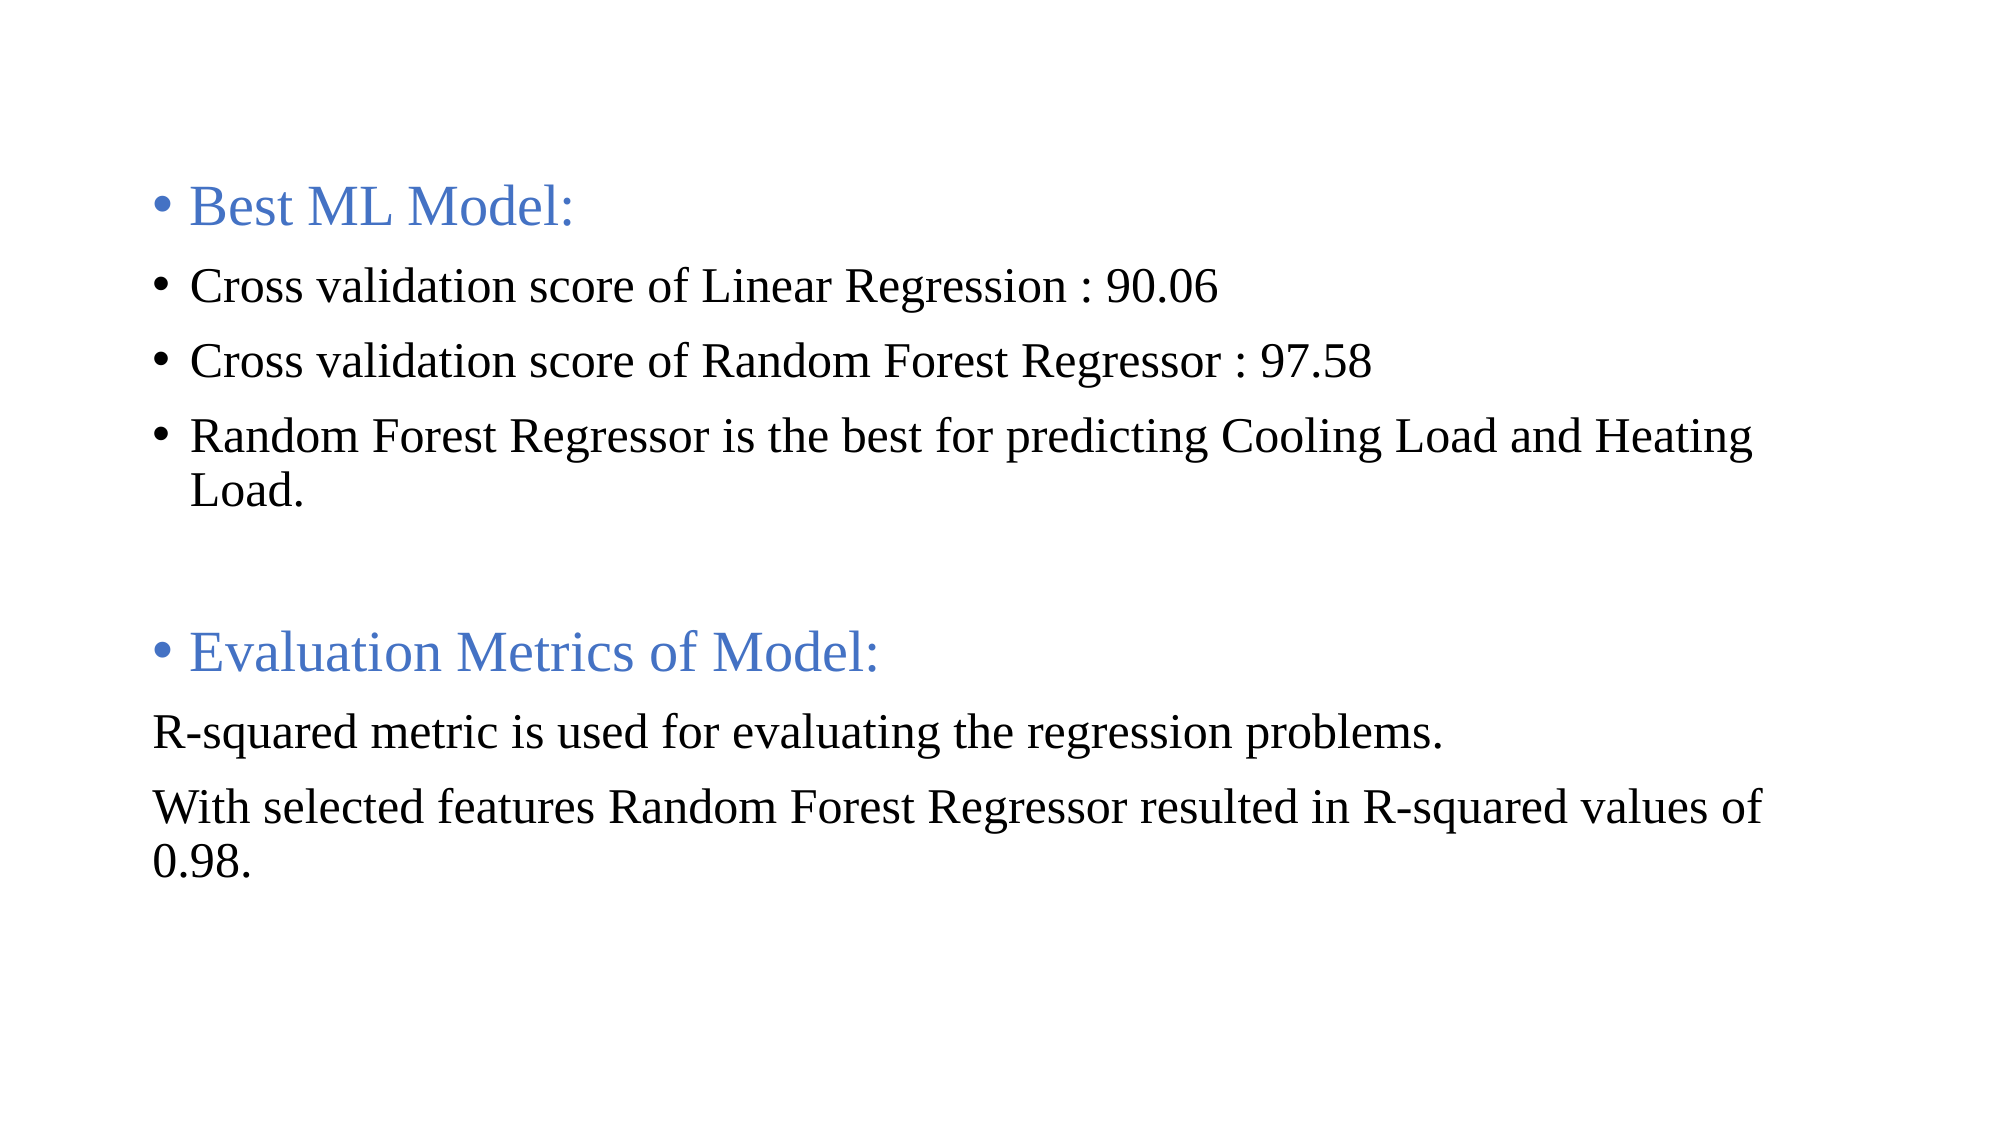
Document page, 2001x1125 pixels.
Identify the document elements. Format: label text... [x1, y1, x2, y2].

list Best ML Model: Cross validation score of Linear Regression : 90.06 Cross validation score of Random Forest Regressor : 97.58 Random Forest Regressor is the best for predicting Cooling Load and Heating Load. Evaluation Metrics of Model: R-squared metric is used for evaluating the regression problems. With selected features Random Forest Regressor resulted in R-squared values of 0.98. [137, 77, 1863, 1014]
